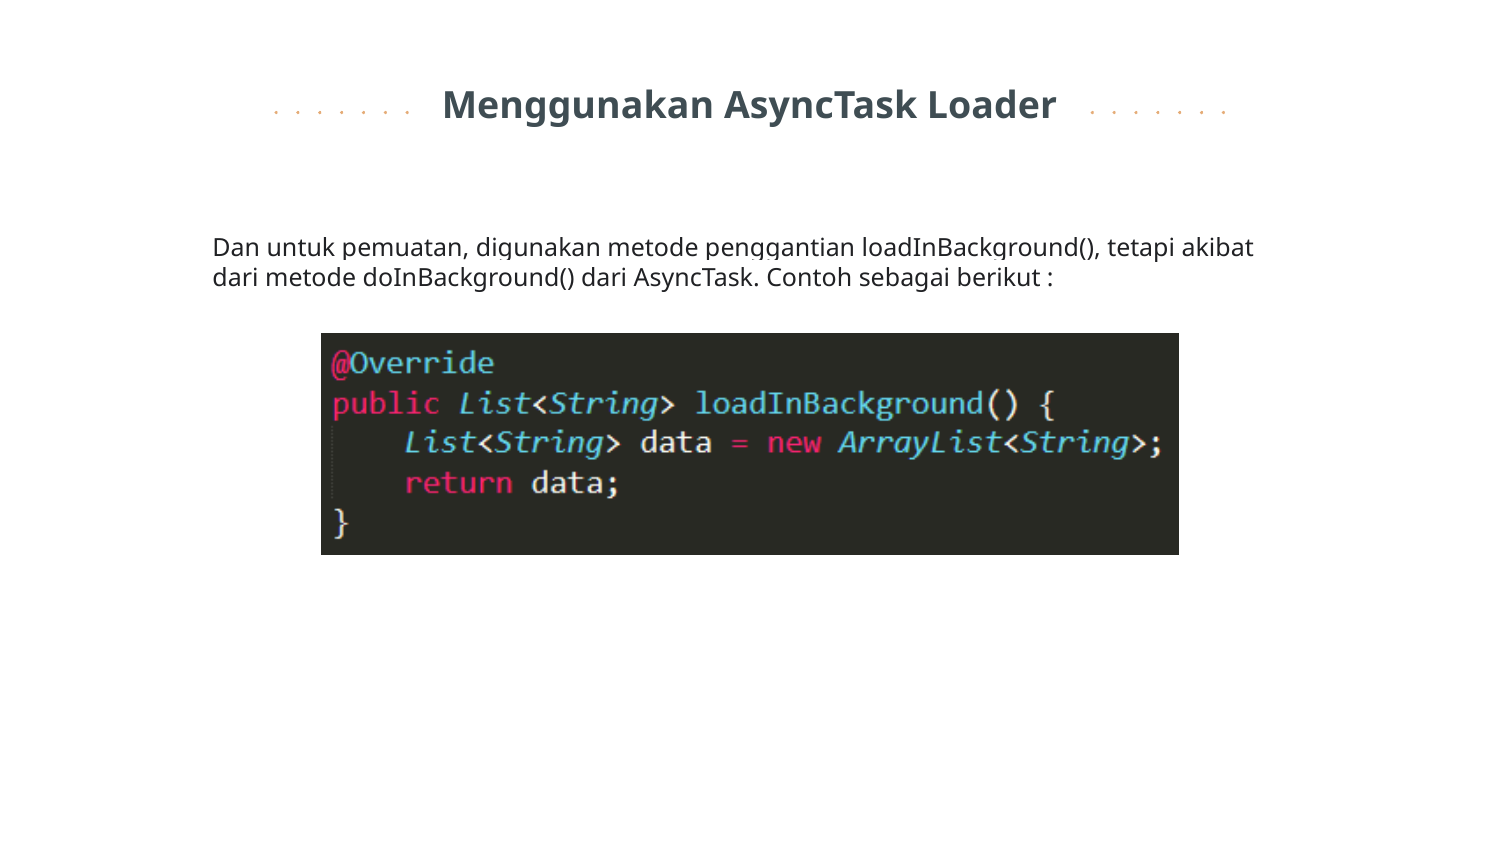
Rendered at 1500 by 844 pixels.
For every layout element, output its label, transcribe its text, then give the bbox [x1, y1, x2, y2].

picture [321, 333, 1179, 556]
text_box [274, 110, 410, 115]
title Menggunakan AsyncTask Loader [278, 65, 1222, 160]
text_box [1090, 110, 1226, 115]
list Dan untuk pemuatan, digunakan metode penggantian loadInBackground(), tetapi akibat dari metode doInBackground() dari AsyncTask. Contoh sebagai berikut : [197, 216, 1303, 531]
